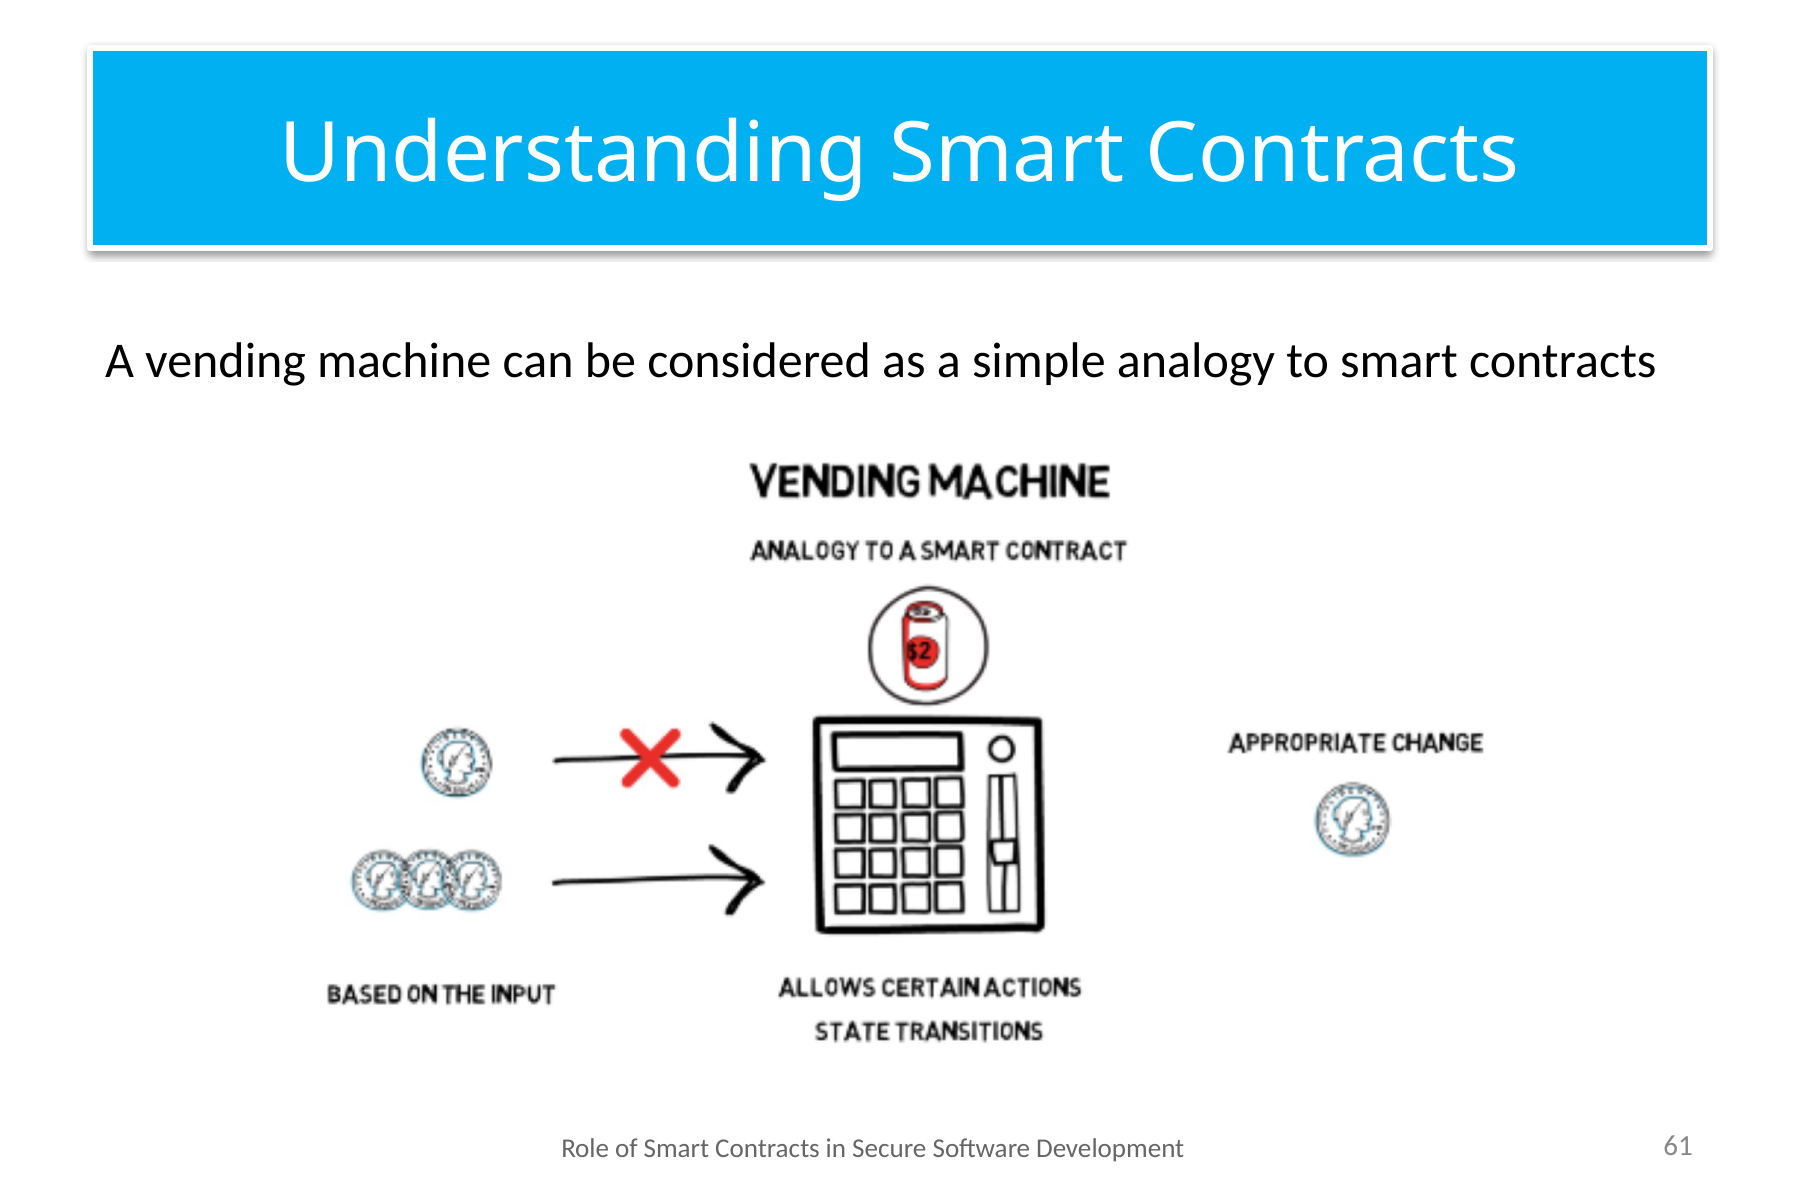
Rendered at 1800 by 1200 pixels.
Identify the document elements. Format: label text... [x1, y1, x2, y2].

text_box A vending machine can be considered as a simple analogy to smart contracts [89, 312, 1710, 402]
picture [283, 427, 1517, 1088]
footer Role of Smart Contracts in Secure Software Development [471, 1112, 1341, 1177]
slide_number ‹#› [1341, 1112, 1710, 1177]
title Understanding Smart Contracts [90, 48, 1710, 249]
